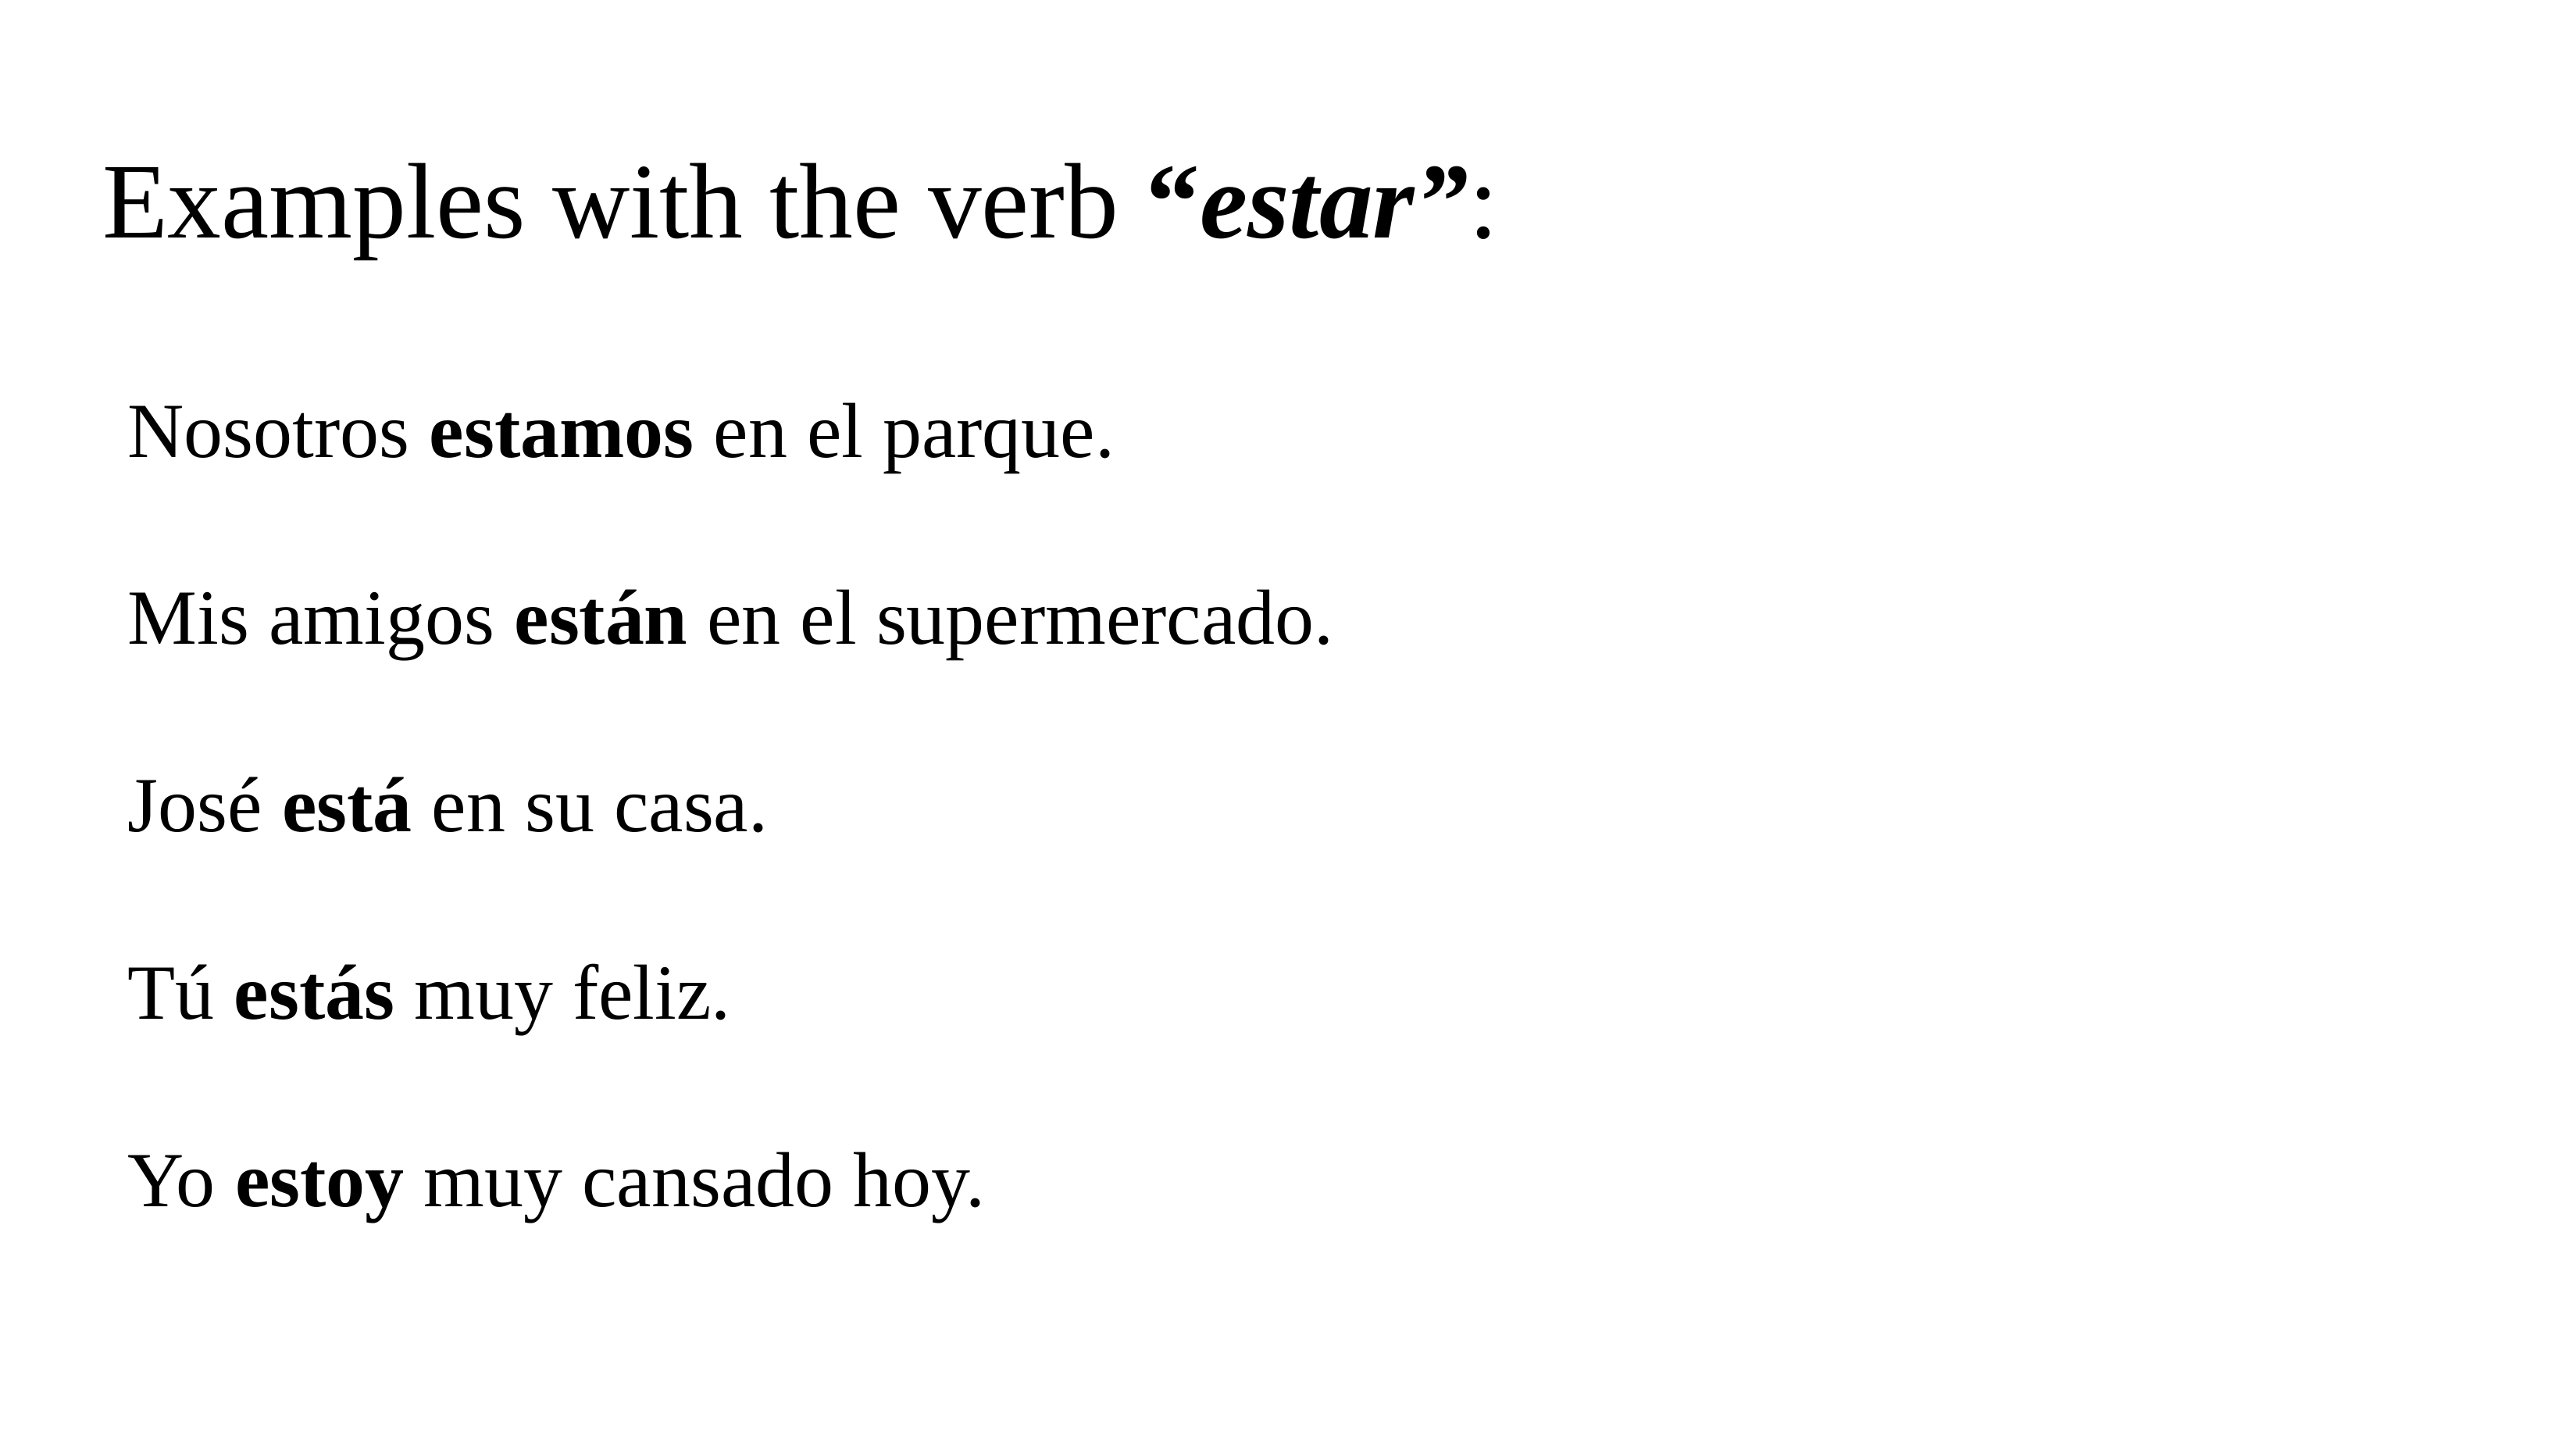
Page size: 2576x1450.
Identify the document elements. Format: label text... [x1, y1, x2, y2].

text_box Nosotros estamos en el parque. Mis amigos están en el supermercado. José está en su casa. Tú estás muy feliz. Yo estoy muy cansado hoy. [116, 373, 1376, 1228]
text_box Examples with the verb “estar”: [91, 124, 1511, 266]
